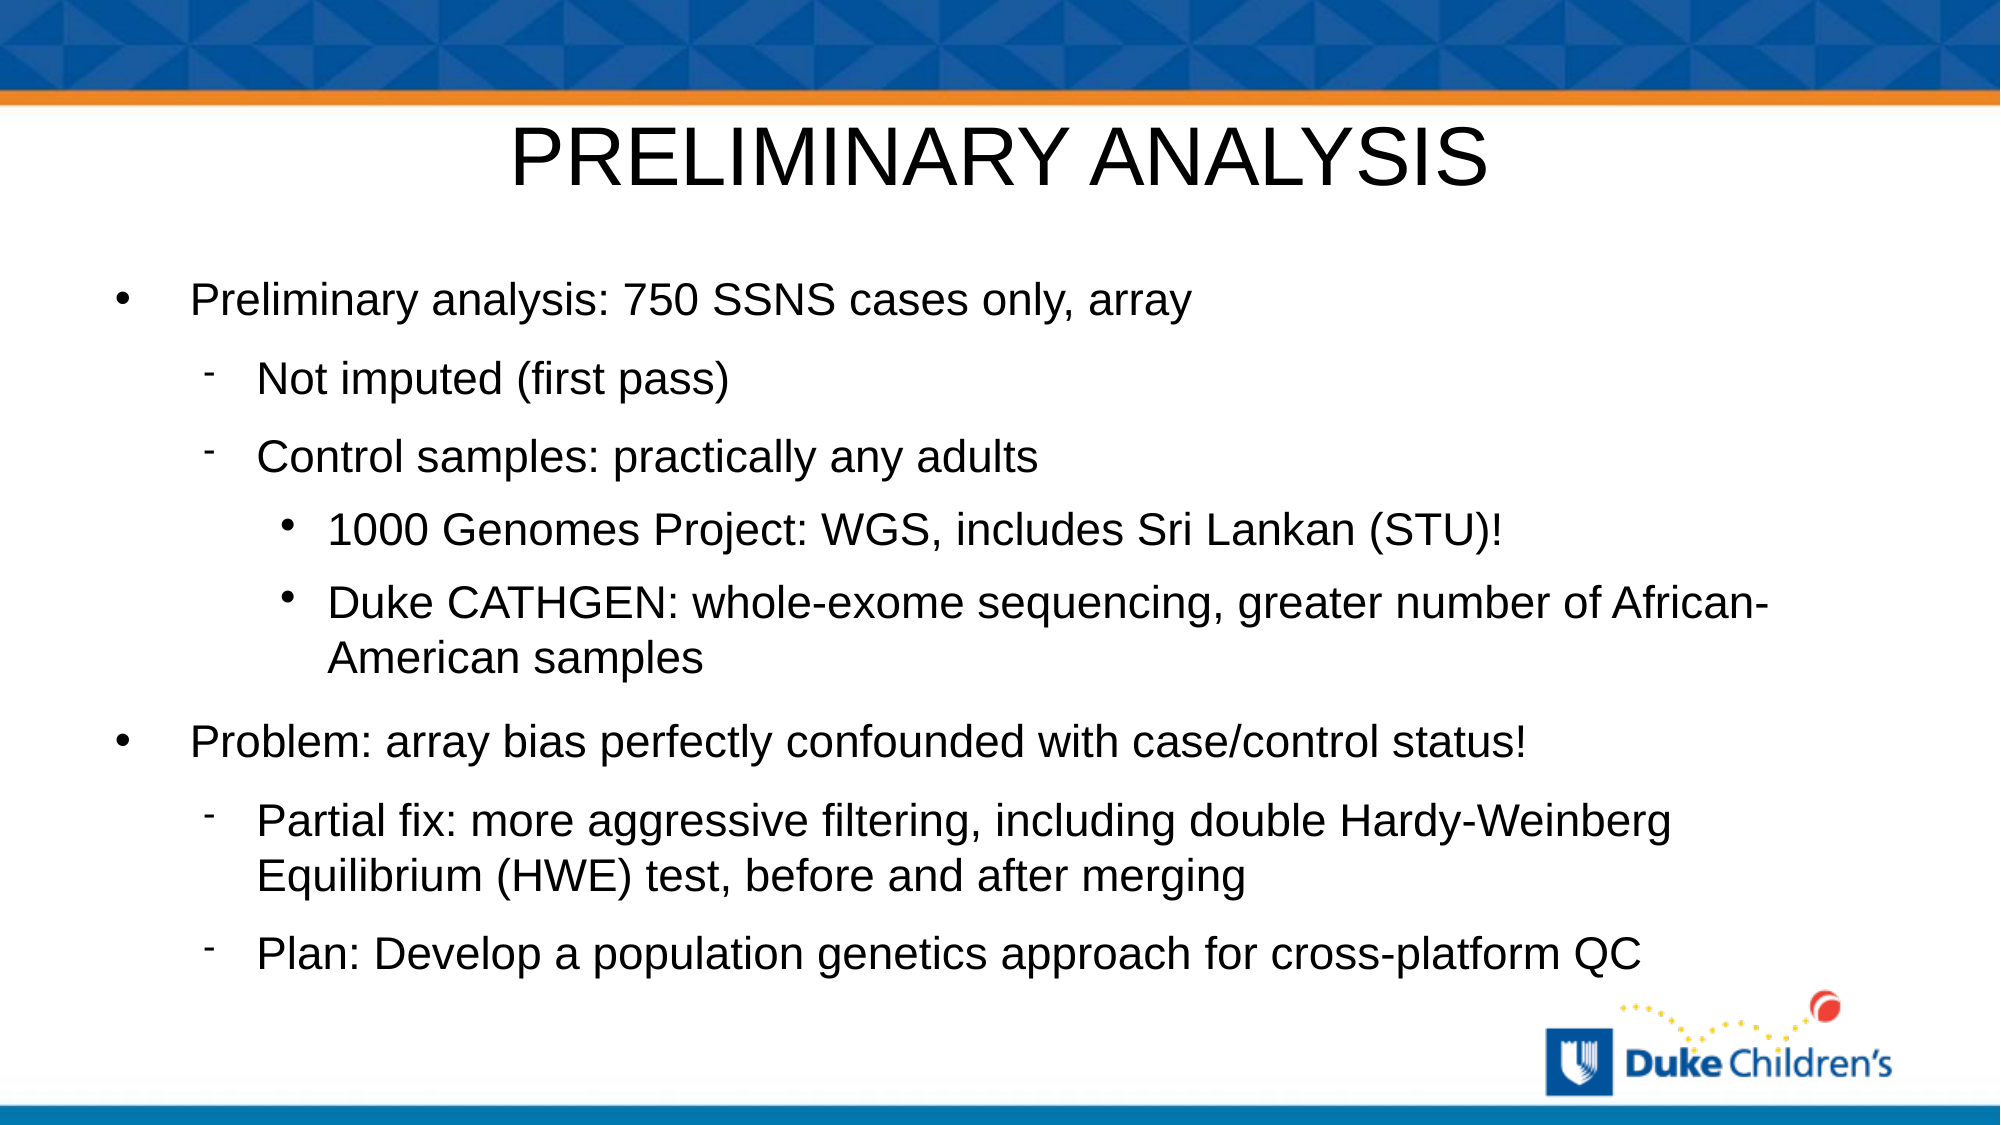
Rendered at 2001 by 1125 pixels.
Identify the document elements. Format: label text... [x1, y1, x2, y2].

text_box PRELIMINARY ANALYSIS [99, 62, 1900, 250]
text_box Preliminary analysis: 750 SSNS cases only, array Not imputed (first pass) Control samples: practically any adults 1000 Genomes Project: WGS, includes Sri Lankan (STU)! Duke CATHGEN: whole-exome sequencing, greater number of African-American samples Problem: array bias perfectly confounded with case/control status! Partial fix: more aggressive filtering, including double Hardy-Weinberg Equilibrium (HWE) test, before and after merging Plan: Develop a population genetics approach for cross-platform QC [99, 262, 1900, 1005]
picture [0, 0, 2000, 1107]
